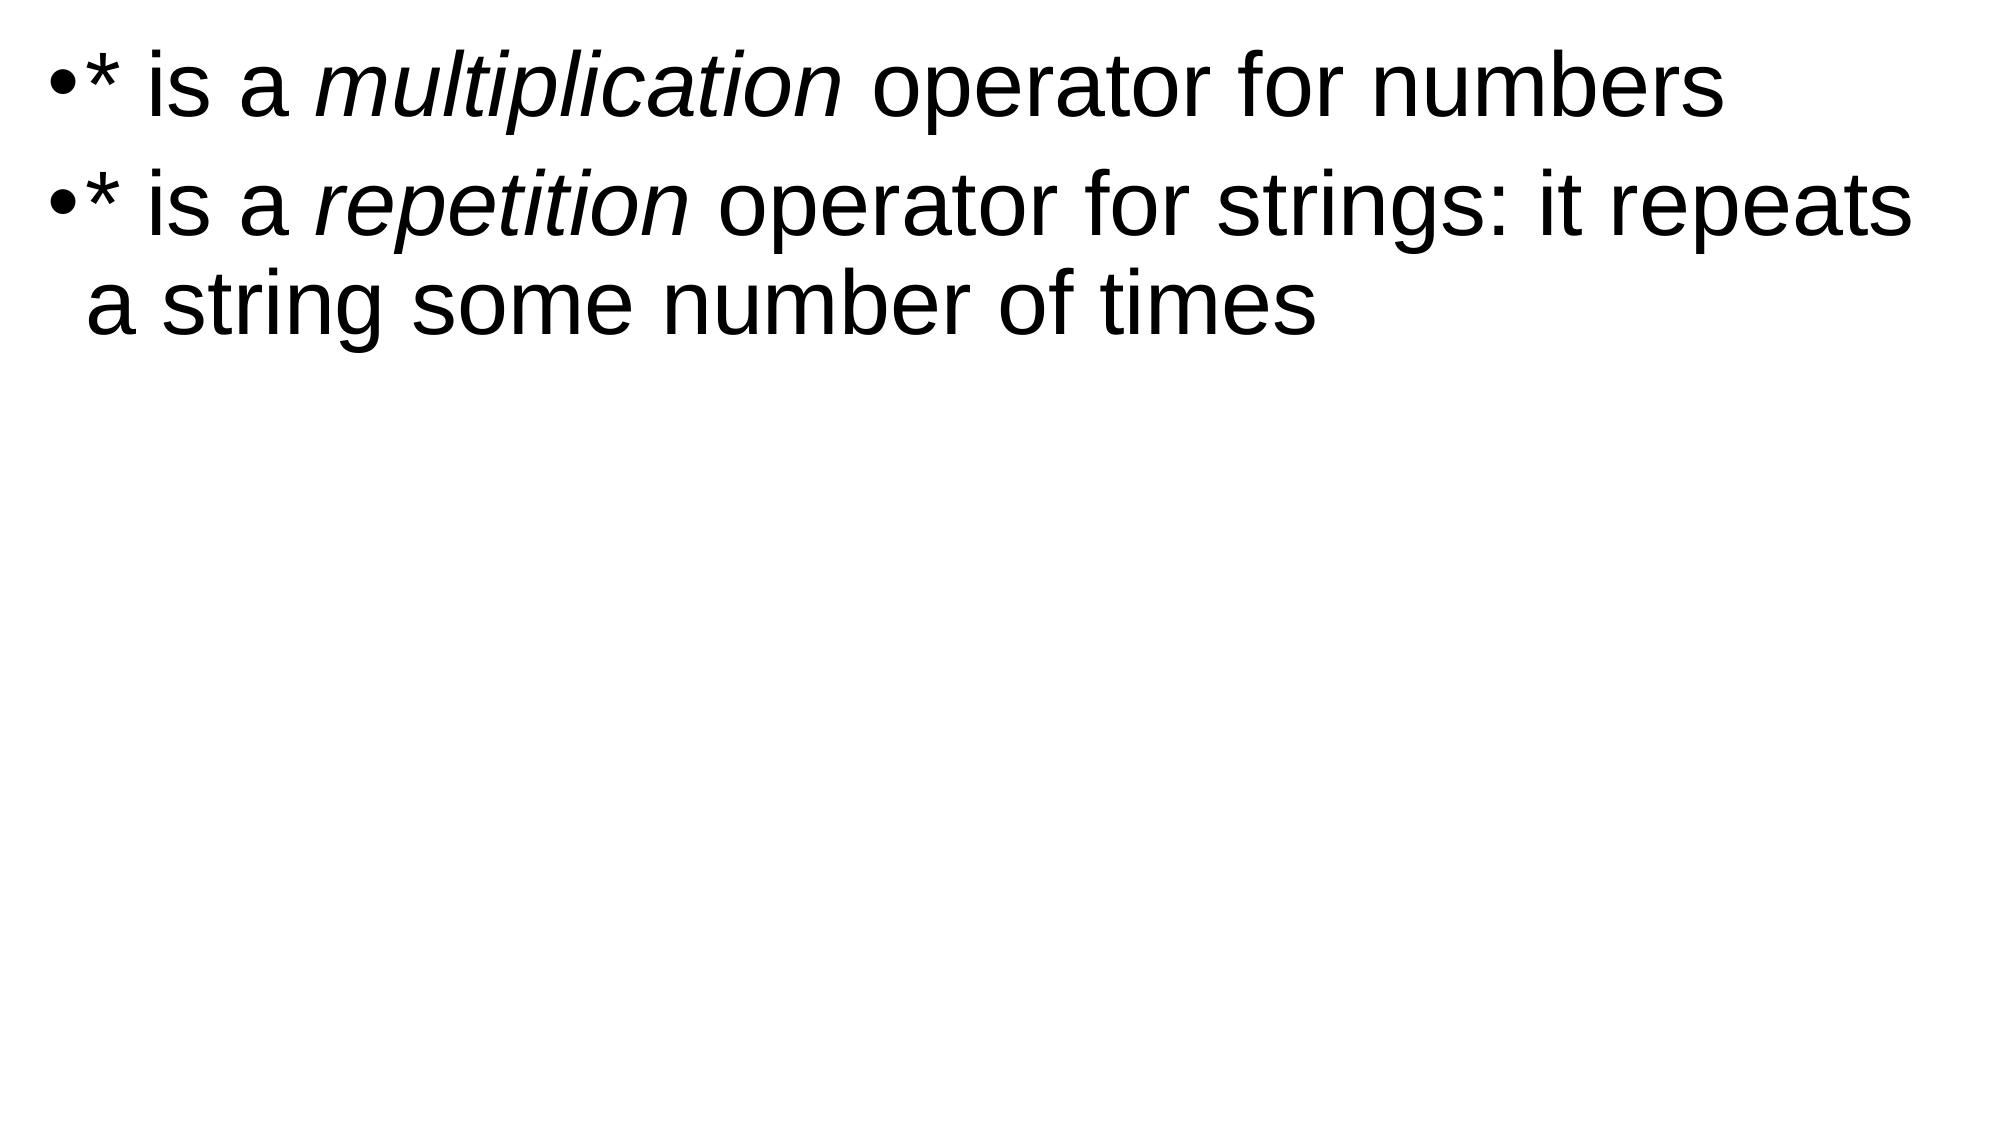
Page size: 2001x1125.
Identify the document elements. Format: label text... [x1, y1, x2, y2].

list * is a multiplication operator for numbers * is a repetition operator for strings: it repeats a string some number of times [32, 29, 1967, 1091]
